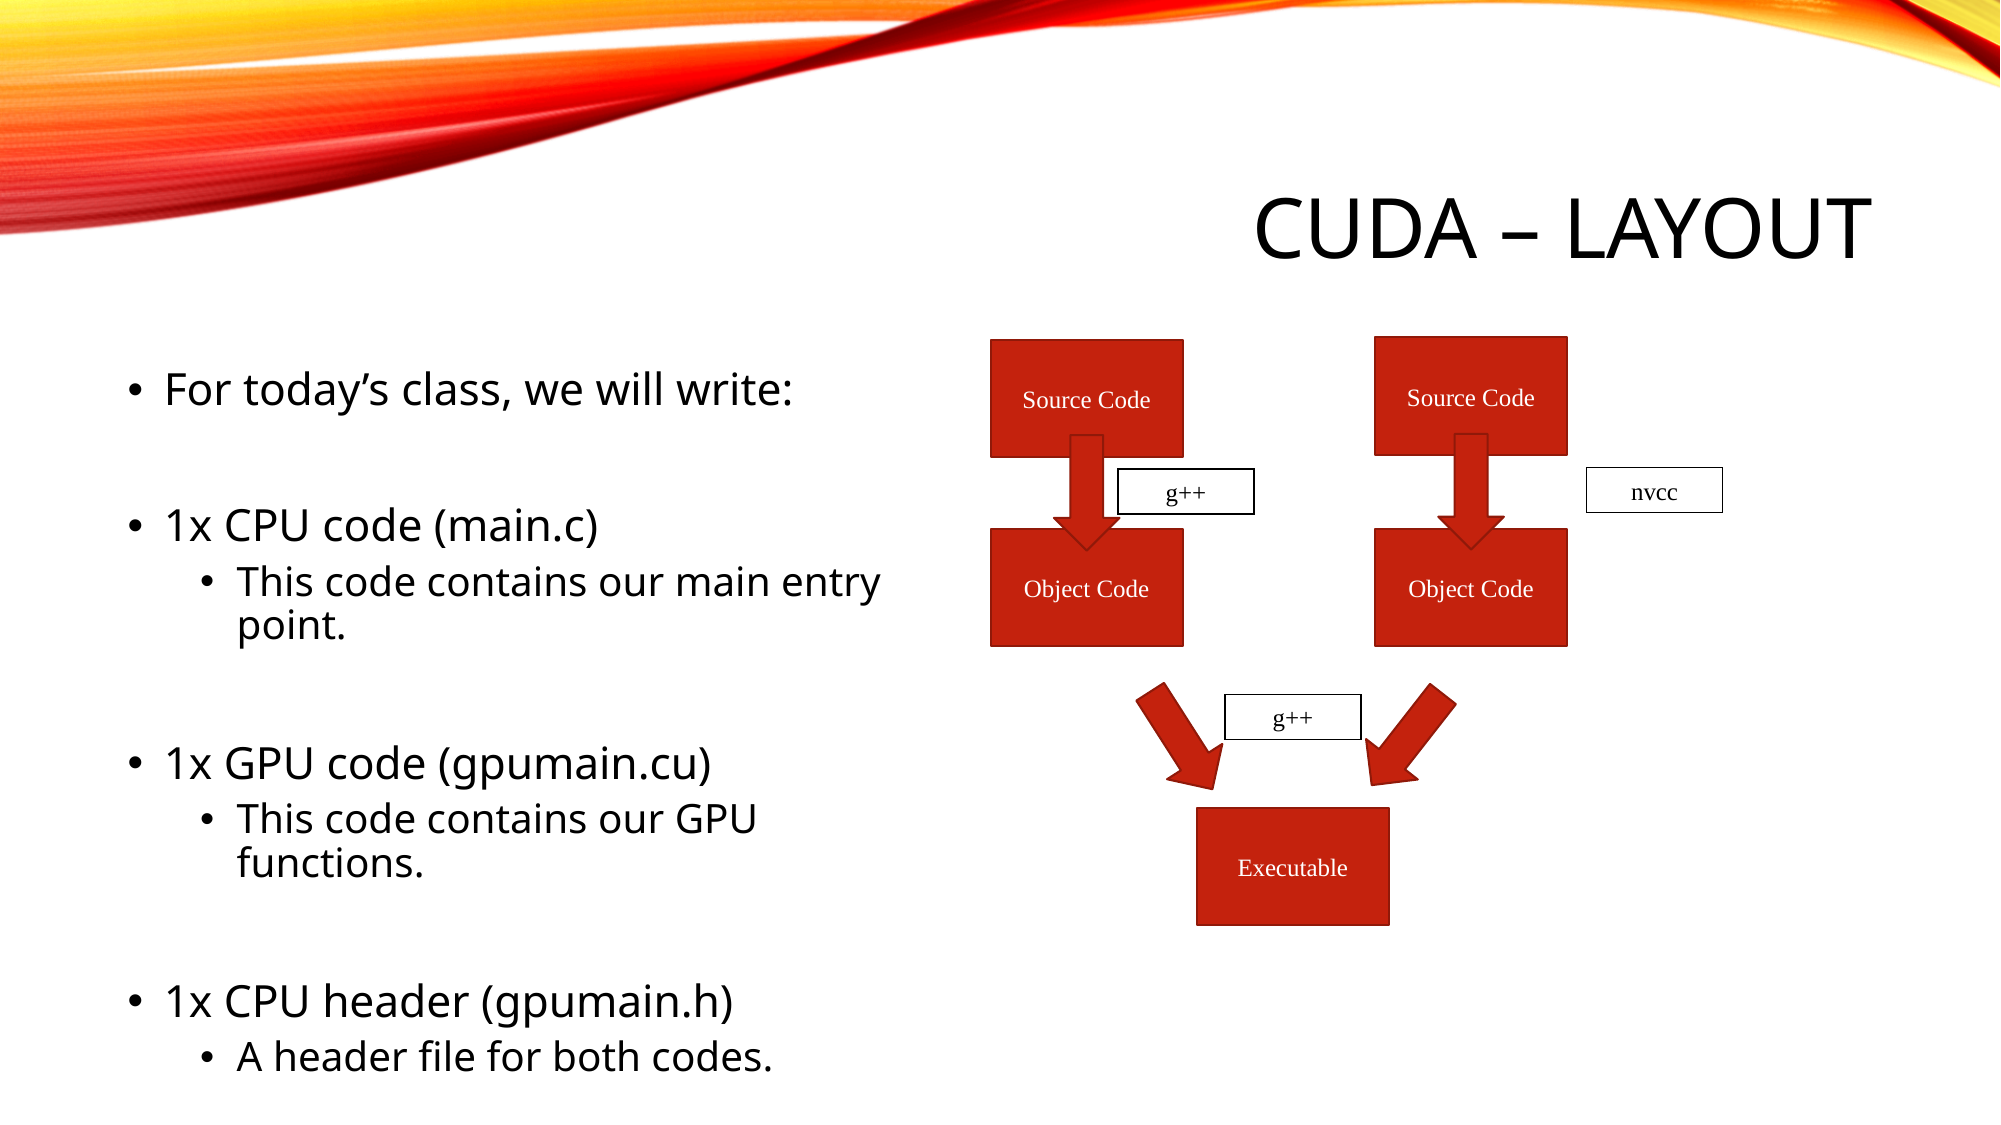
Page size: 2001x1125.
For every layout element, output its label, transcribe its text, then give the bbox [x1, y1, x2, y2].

text_box [1135, 682, 1224, 791]
picture [0, 0, 2000, 237]
text_box Object Code [990, 528, 1184, 647]
text_box nvcc [1586, 467, 1723, 513]
text_box [1052, 434, 1121, 552]
text_box g++ [1117, 469, 1254, 515]
list For today’s class, we will write: 1x CPU code (main.c) This code contains our main entry point. 1x GPU code (gpumain.cu) This code contains our GPU functions. 1x CPU header (gpumain.h) A header file for both codes. [112, 360, 920, 1095]
text_box Source Code [1374, 336, 1568, 456]
text_box [1365, 683, 1457, 787]
text_box Source Code [990, 339, 1184, 458]
text_box g++ [1224, 694, 1361, 740]
title CUDA – LAYOUT [474, 125, 1888, 338]
text_box Executable [1196, 807, 1390, 926]
text_box Object Code [1374, 528, 1568, 647]
text_box [1437, 432, 1505, 551]
